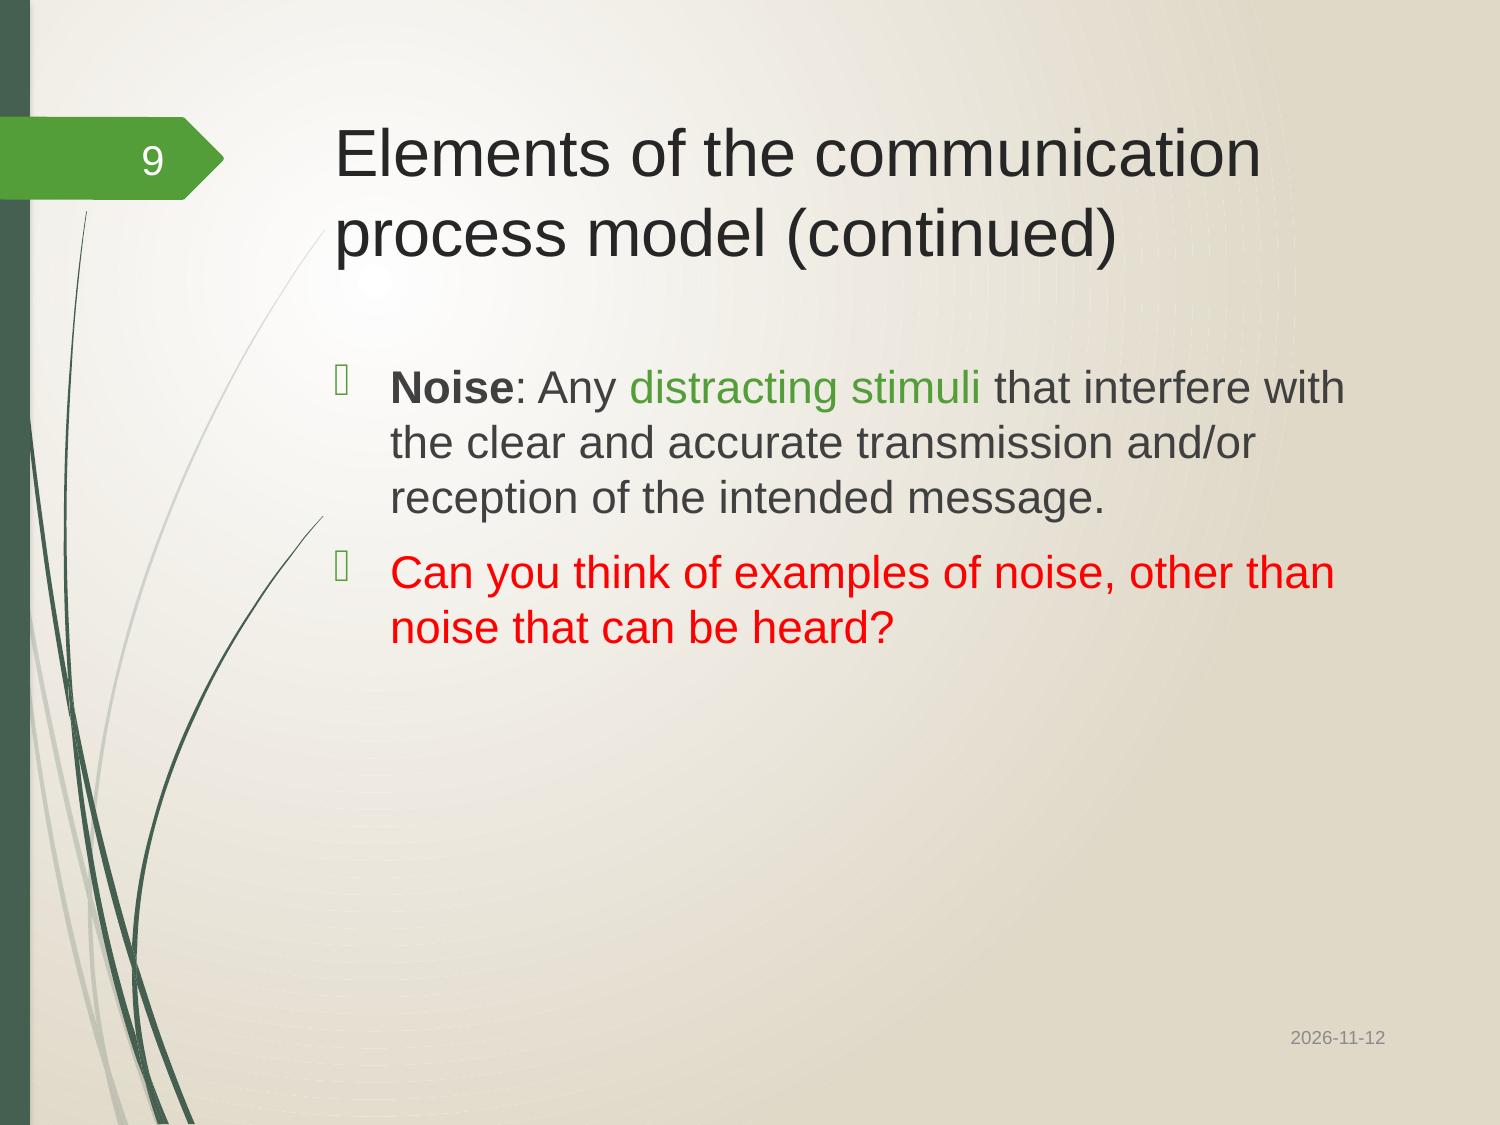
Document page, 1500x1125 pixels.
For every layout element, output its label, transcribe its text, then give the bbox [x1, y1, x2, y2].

title Elements of the communication process model (continued) [319, 102, 1400, 313]
list Noise: Any distracting stimuli that interfere with the clear and accurate transmission and/or reception of the intended message. Can you think of examples of noise, other than noise that can be heard? [318, 350, 1400, 970]
slide_number 9 [83, 129, 180, 190]
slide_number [1275, 1006, 1401, 1068]
